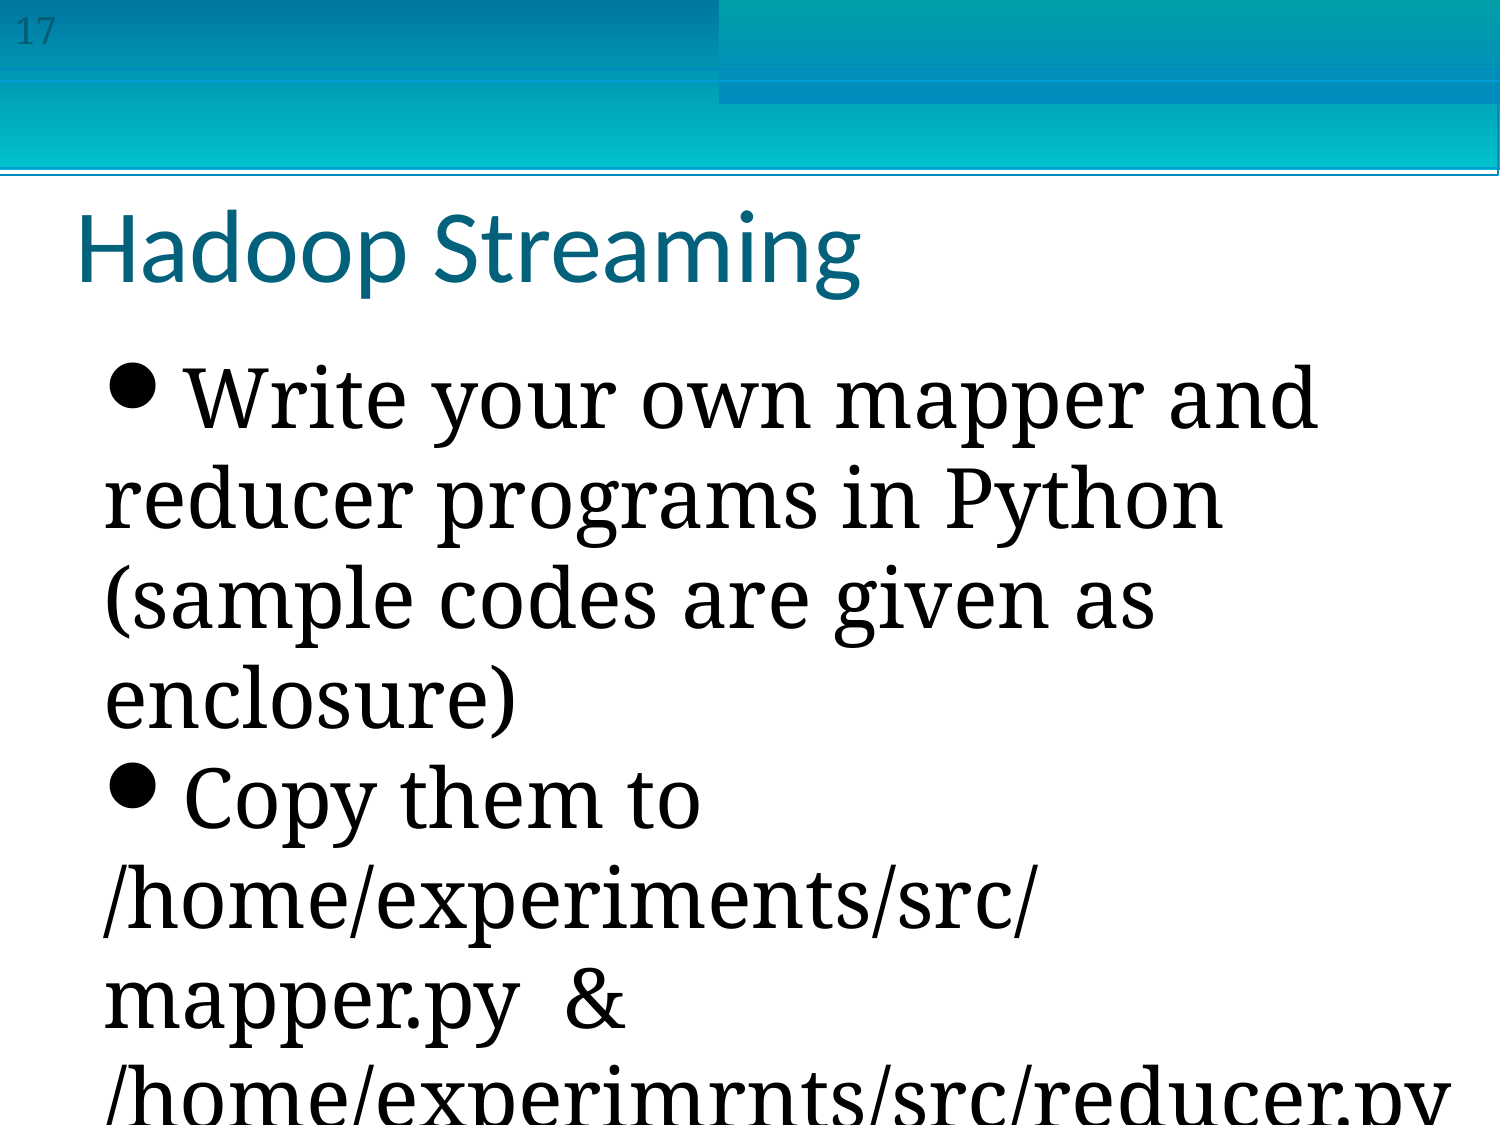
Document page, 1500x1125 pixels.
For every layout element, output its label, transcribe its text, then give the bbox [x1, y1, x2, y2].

text_box Write your own mapper and reducer programs in Python (sample codes are given as enclosure) Copy them to /home/experiments/src/mapper.py & /home/experimrnts/src/reducer.py respectively [88, 338, 1471, 1125]
text_box 17 [0, 0, 1500, 1125]
